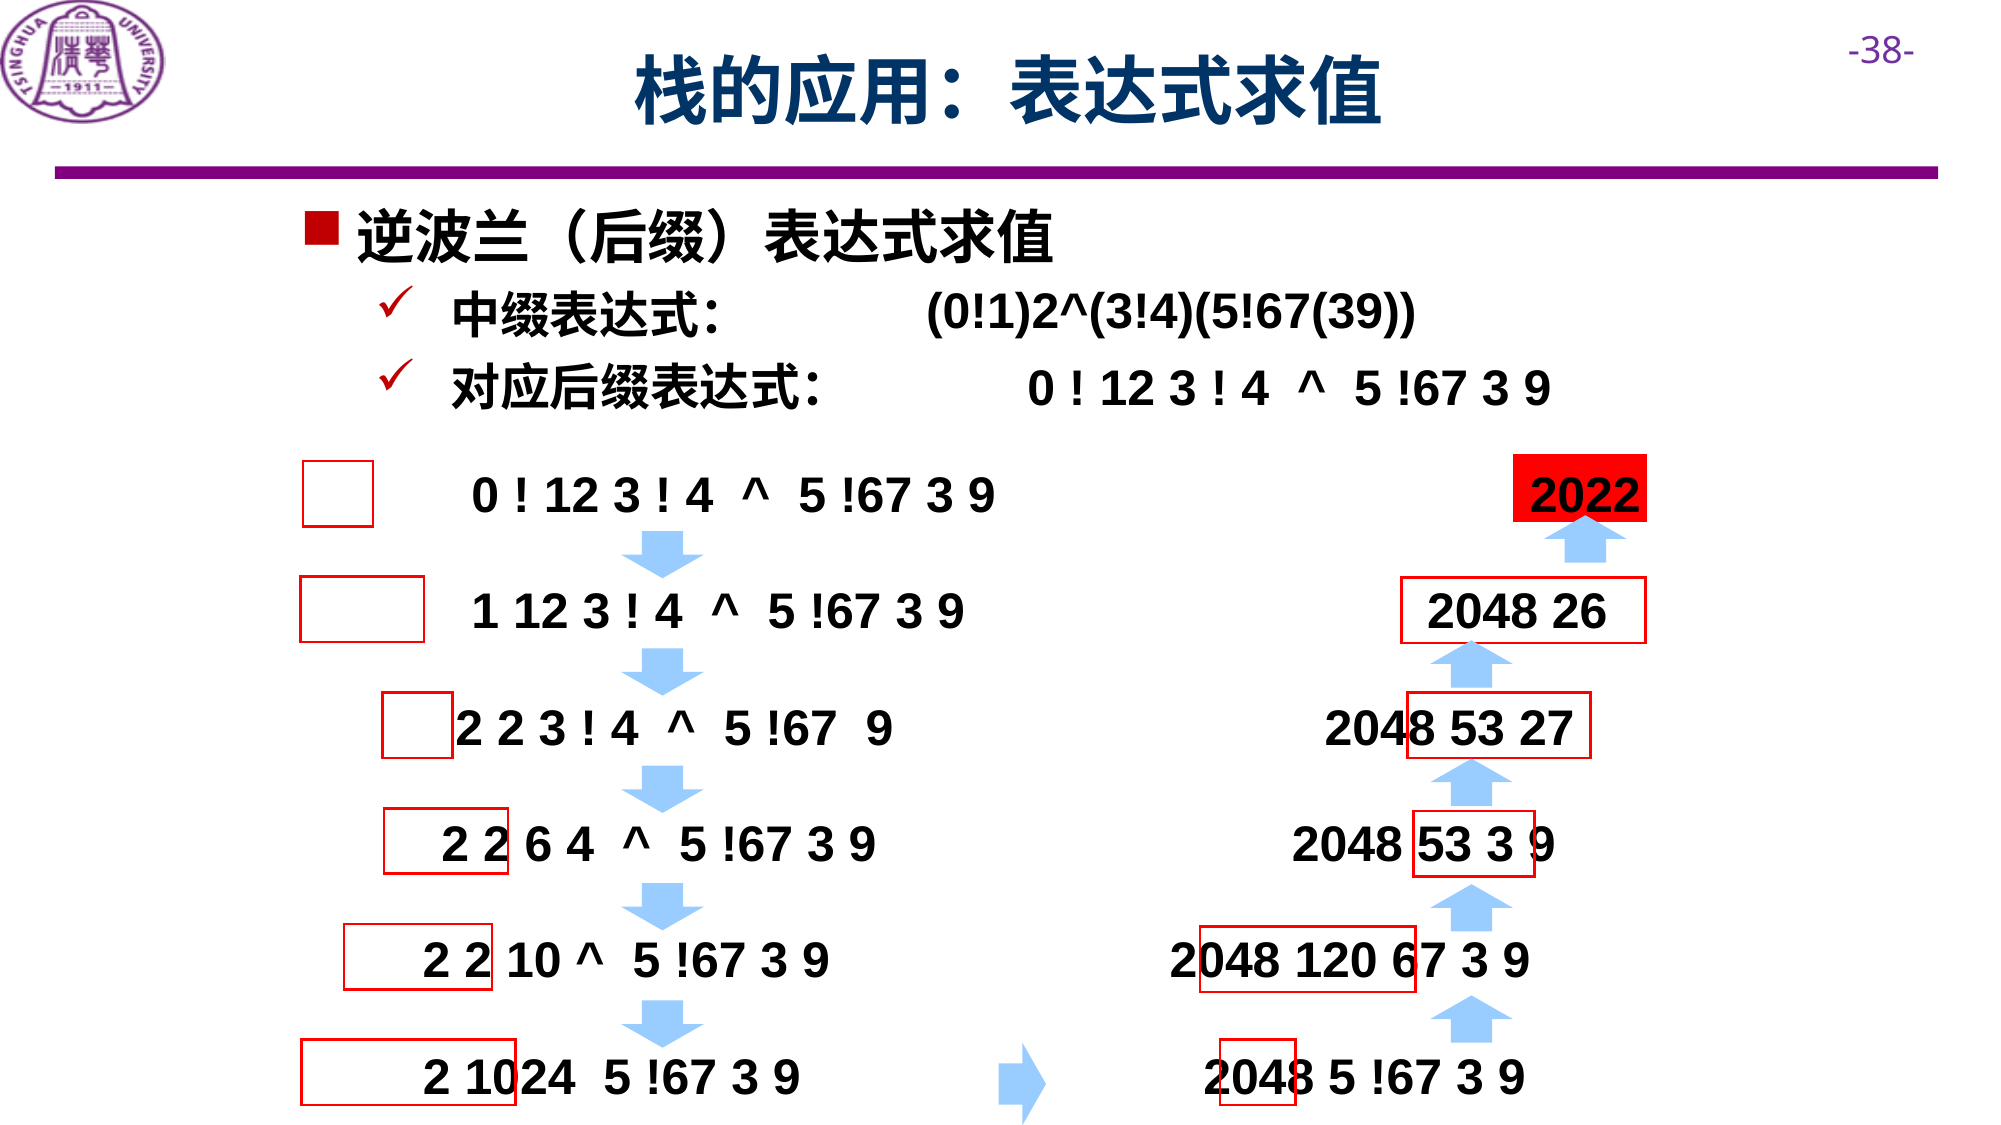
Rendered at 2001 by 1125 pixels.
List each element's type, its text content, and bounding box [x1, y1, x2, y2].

text_box 2022 [1514, 455, 1656, 530]
text_box [1220, 1039, 1296, 1106]
text_box [1200, 926, 1416, 993]
text_box [1413, 811, 1535, 877]
text_box [301, 1039, 516, 1106]
text_box [384, 808, 508, 874]
text_box [621, 1000, 704, 1048]
picture [0, 0, 166, 124]
text_box [1543, 515, 1627, 563]
text_box [302, 460, 374, 527]
text_box [1401, 577, 1646, 643]
text_box [1430, 640, 1513, 688]
text_box [1430, 758, 1513, 806]
text_box [1407, 692, 1591, 758]
text_box [1430, 995, 1513, 1043]
text_box [300, 576, 424, 643]
text_box [1430, 884, 1513, 932]
text_box [343, 924, 492, 990]
title 栈的应用：表达式求值 [385, 13, 1633, 165]
text_box [621, 765, 704, 813]
text_box [998, 1042, 1046, 1125]
text_box [621, 648, 704, 696]
text_box [621, 531, 704, 579]
text_box 逆波兰（后缀）表达式求值 中缀表达式： 对应后缀表达式： [285, 193, 1706, 423]
text_box [621, 883, 704, 931]
text_box [382, 692, 453, 758]
